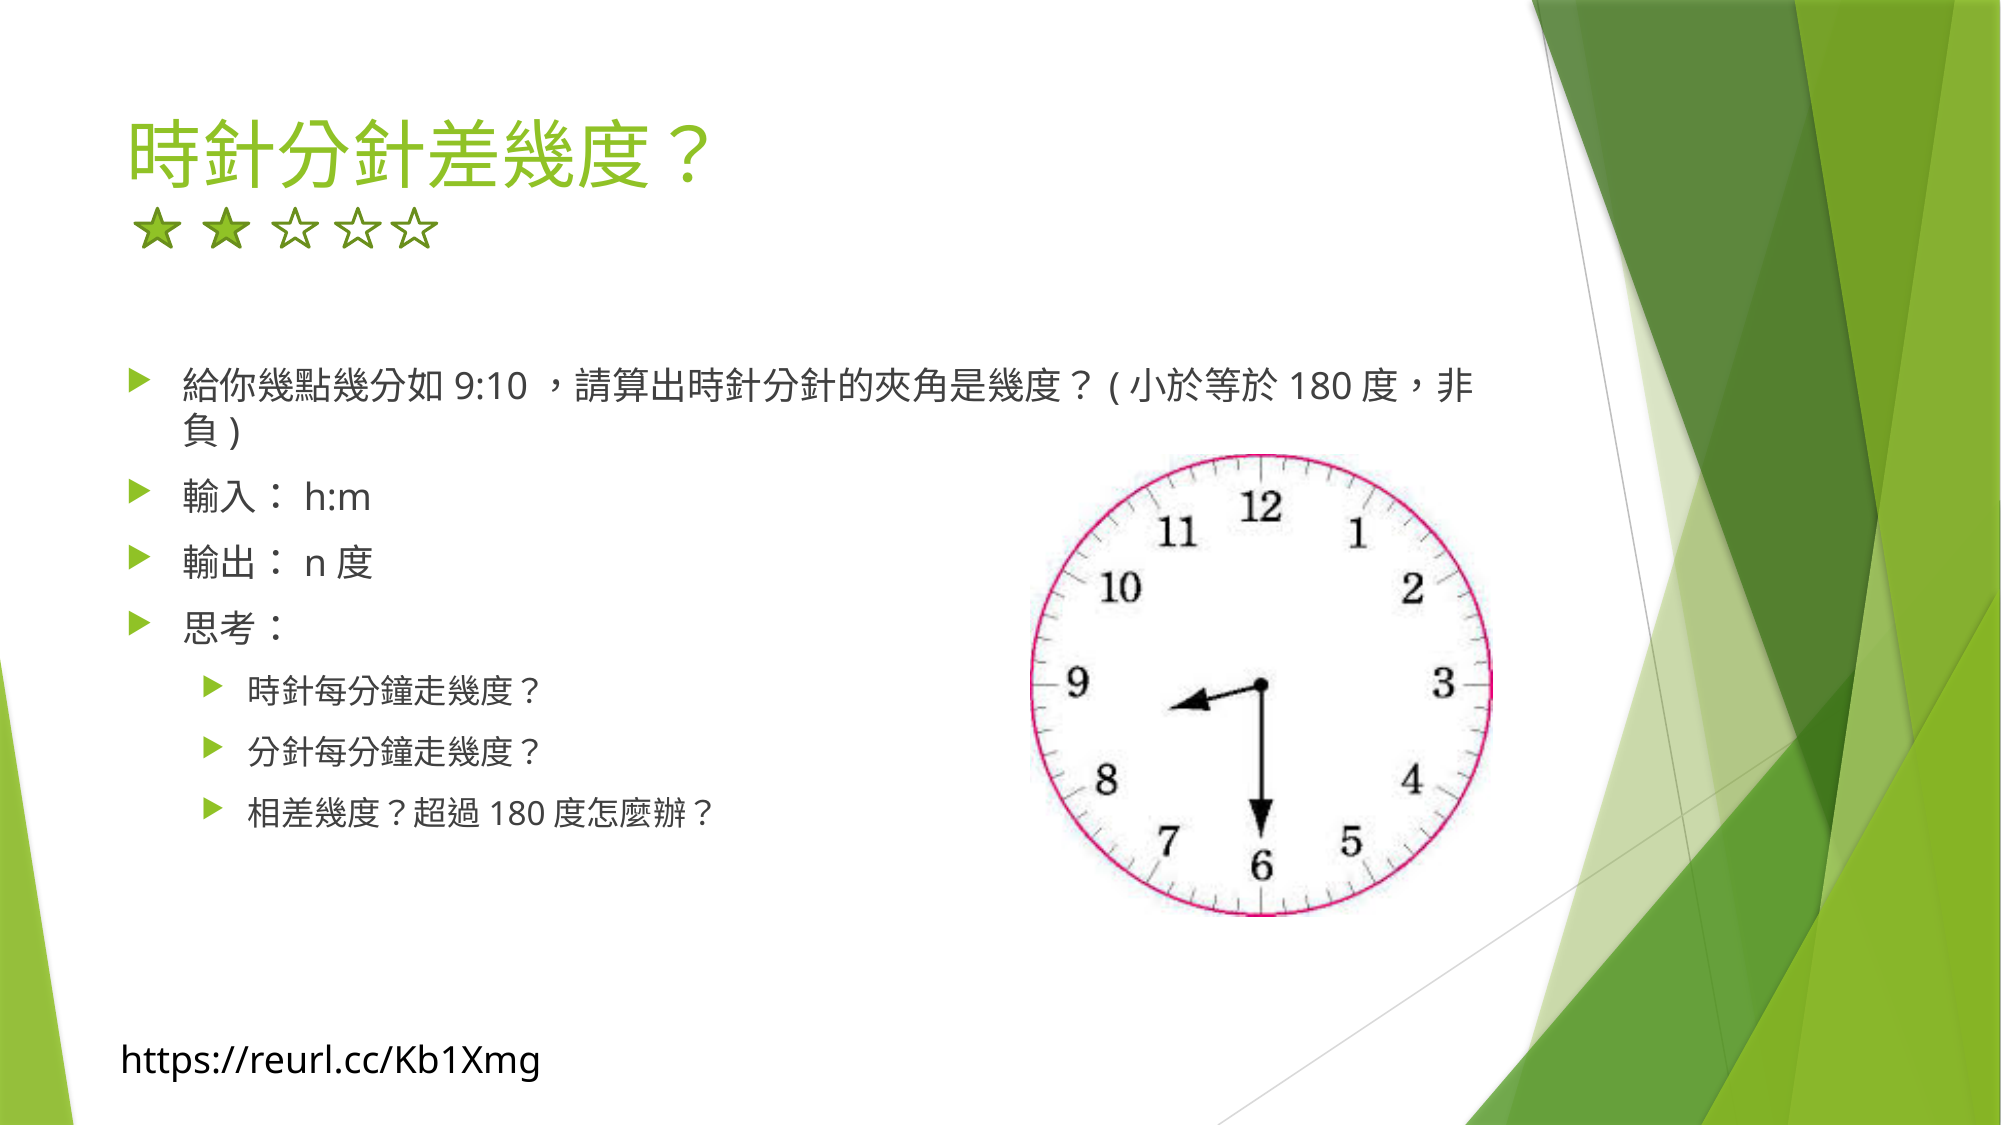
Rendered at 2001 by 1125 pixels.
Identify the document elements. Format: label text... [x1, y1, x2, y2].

title 時針分針差幾度？ [111, 99, 1522, 317]
picture [1029, 453, 1493, 918]
text_box [333, 206, 382, 249]
text_box [390, 206, 439, 249]
list 給你幾點幾分如9:10，請算出時針分針的夾角是幾度？(小於等於180度，非負) 輸入：h:m 輸出：n度 思考： 時針每分鐘走幾度？ 分針每分鐘走幾度？ 相差幾度？超過180度怎麼辦？ [111, 354, 1522, 992]
text_box [202, 206, 251, 249]
text_box [133, 206, 182, 249]
text_box [271, 206, 320, 249]
